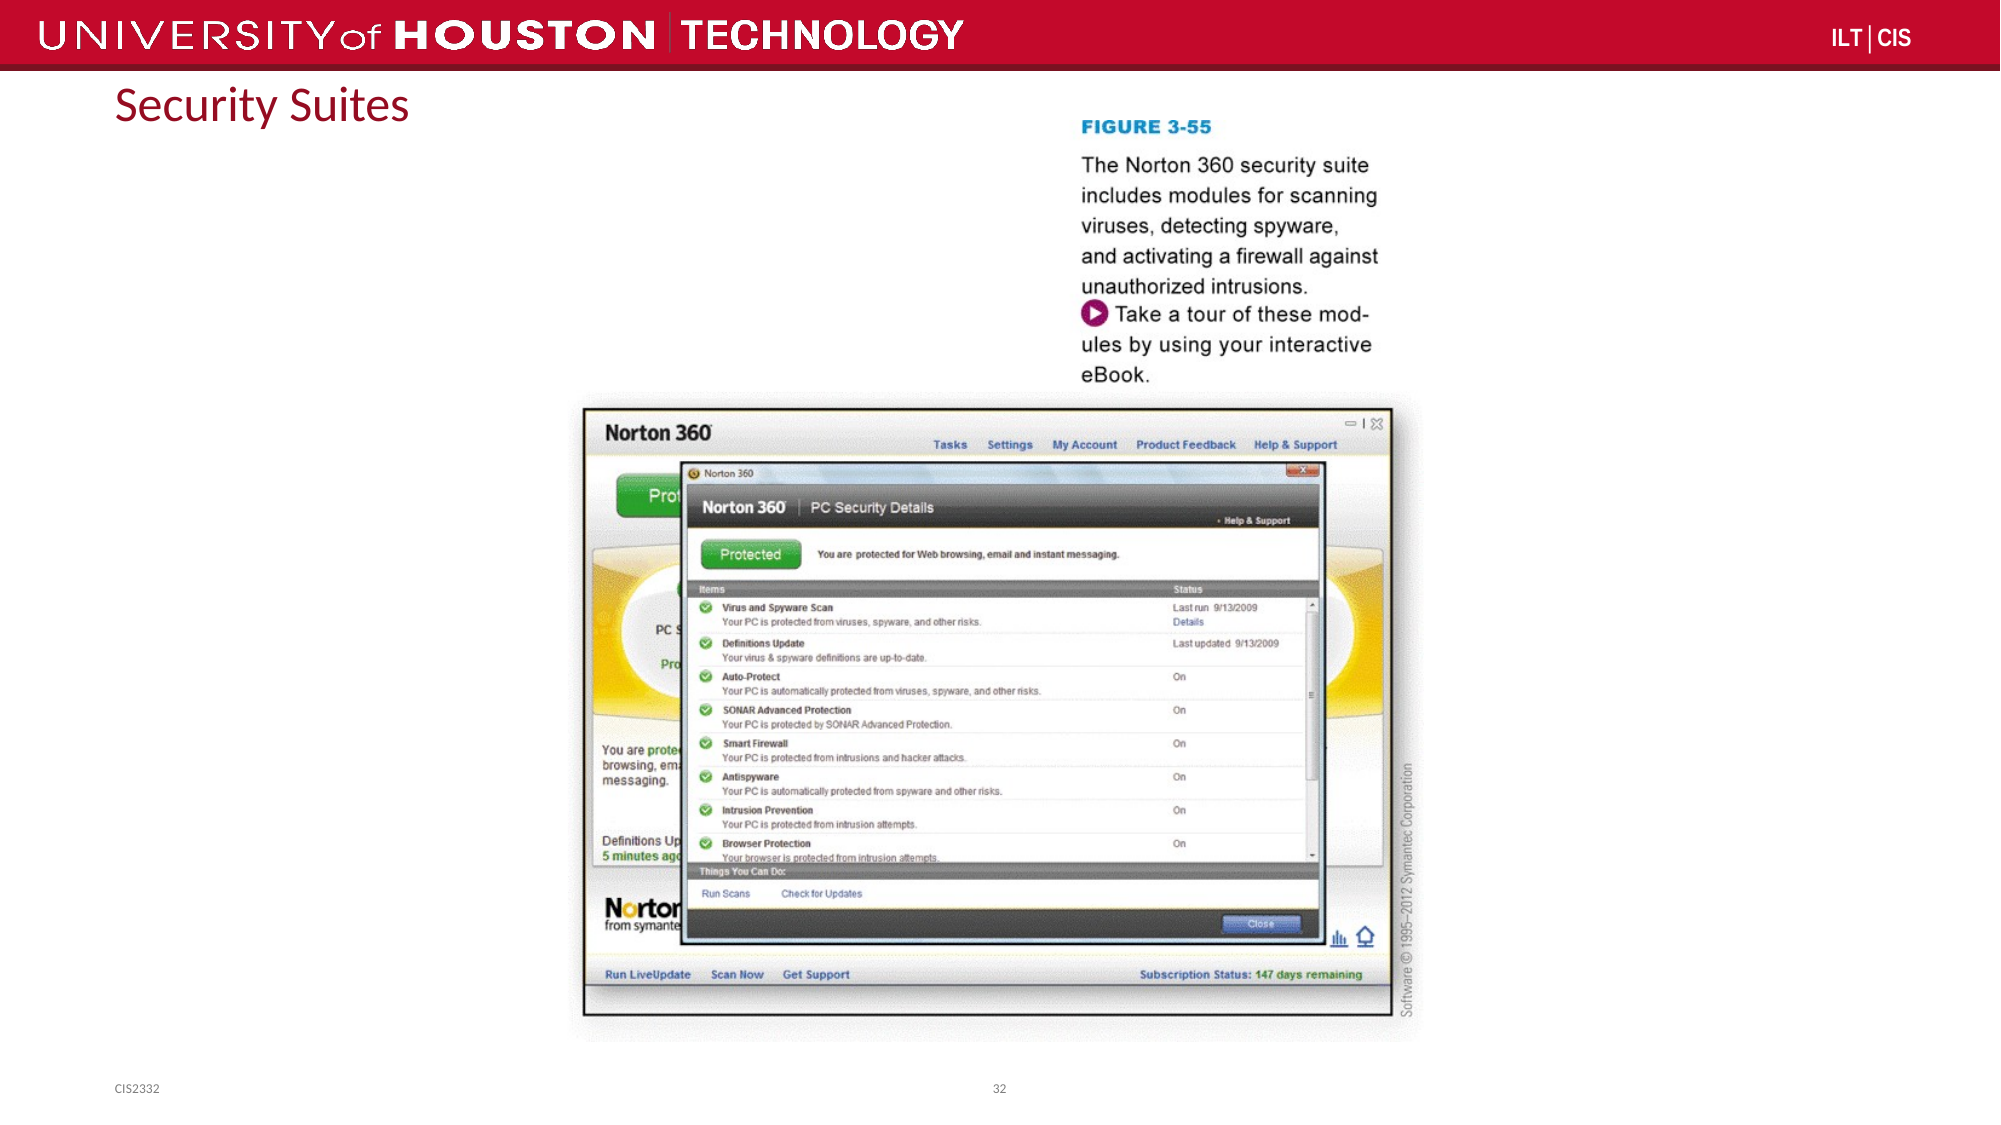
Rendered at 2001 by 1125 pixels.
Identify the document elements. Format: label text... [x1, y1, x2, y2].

footer CIS2332 [112, 1080, 164, 1125]
title Security Suites [112, 69, 413, 260]
text_box [567, 120, 1424, 1042]
slide_number 32 [988, 1080, 1012, 1125]
picture [39, 12, 964, 53]
text_box ILT│CIS [1829, 19, 1913, 52]
